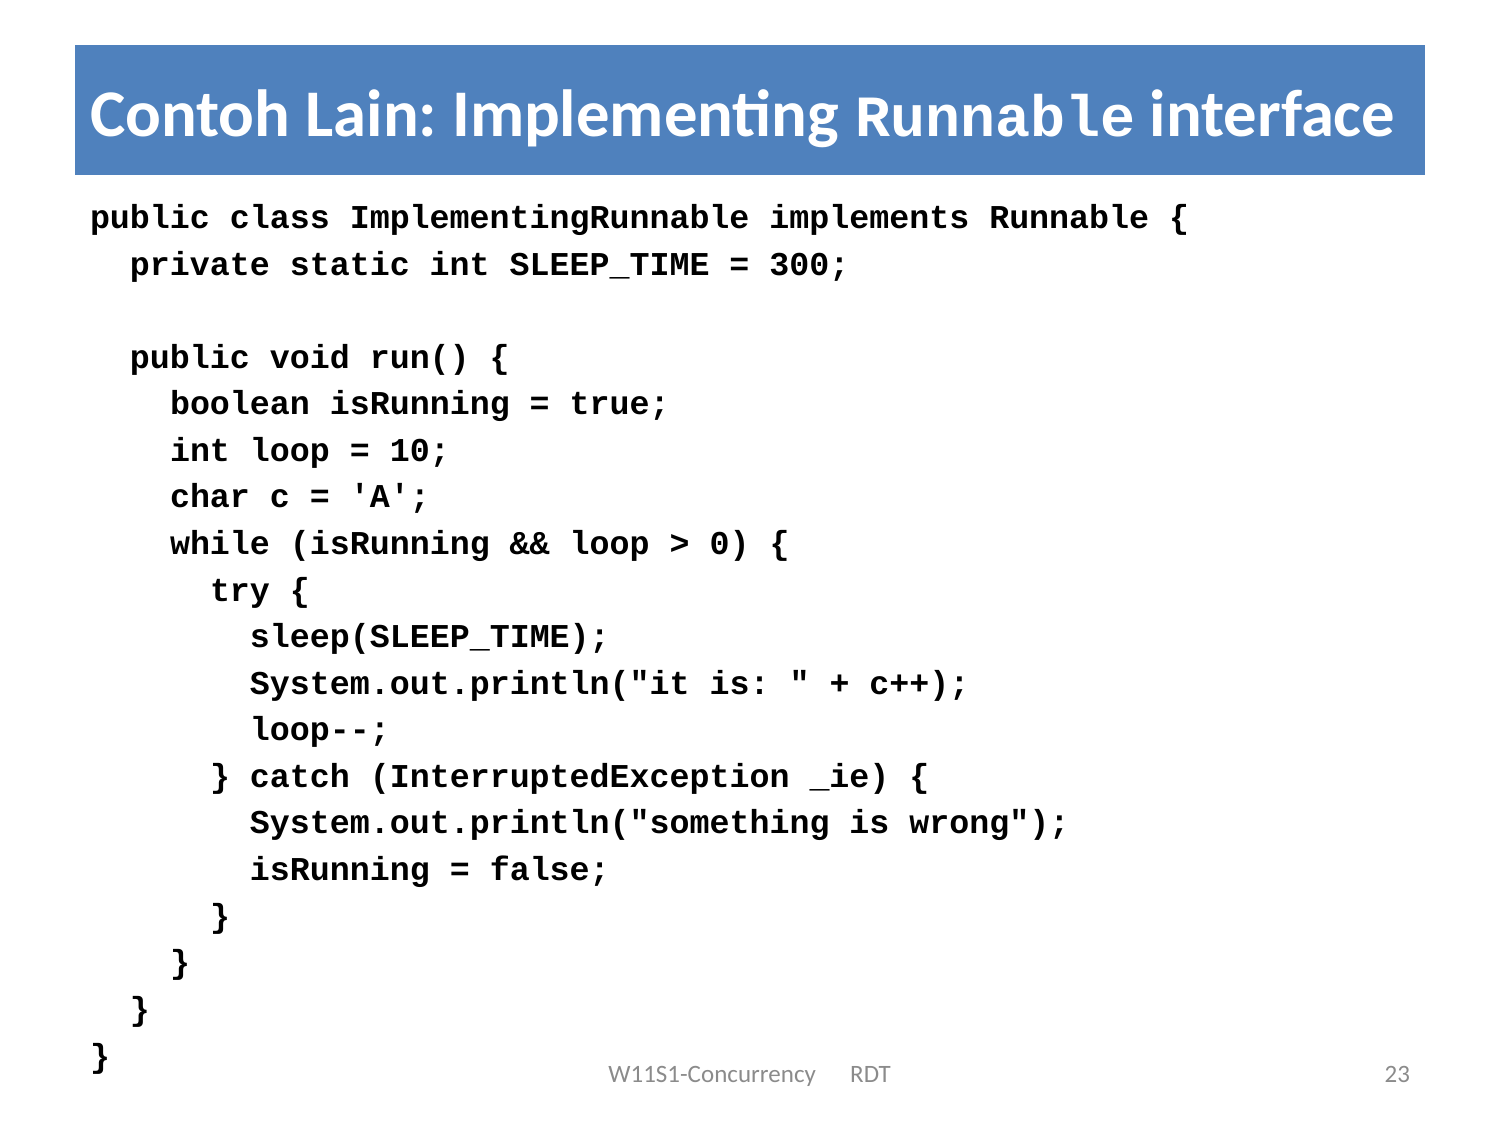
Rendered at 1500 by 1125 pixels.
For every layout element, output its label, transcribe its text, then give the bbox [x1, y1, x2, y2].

title Contoh Lain: Implementing Runnable interface [75, 45, 1425, 175]
slide_number 23 [1074, 1042, 1425, 1103]
footer W11S1-Concurrency RDT [512, 1042, 988, 1103]
list public class ImplementingRunnable implements Runnable { private static int SLEEP_TIME = 300; public void run() { boolean isRunning = true; int loop = 10; char c = 'A'; while (isRunning && loop > 0) { try { sleep(SLEEP_TIME); System.out.println("it is: " + c++); loop--; } catch (InterruptedException _ie) { System.out.println("something is wrong"); isRunning = false; } } } } [75, 187, 1425, 1005]
